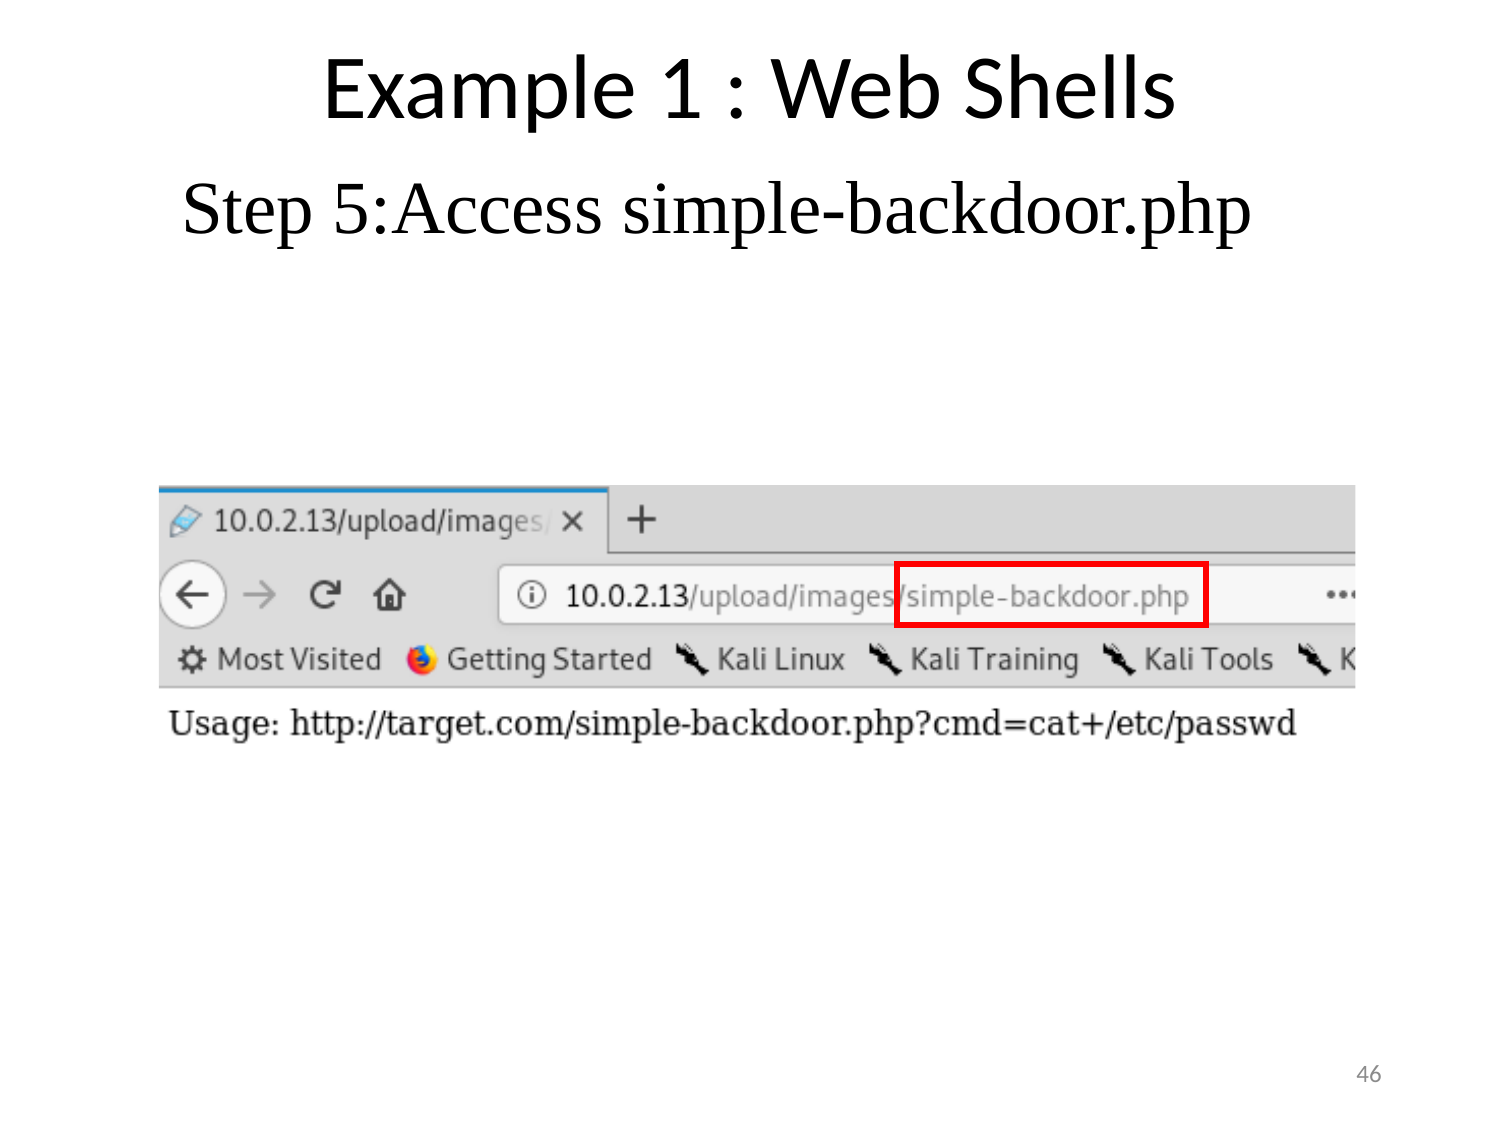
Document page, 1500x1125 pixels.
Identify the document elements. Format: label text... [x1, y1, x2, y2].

picture [158, 485, 1356, 766]
title Example 1 : Web Shells [103, 26, 1397, 150]
slide_number 46 [1059, 1042, 1397, 1103]
text_box Step 5:Access simple-backdoor.php [166, 151, 1479, 256]
